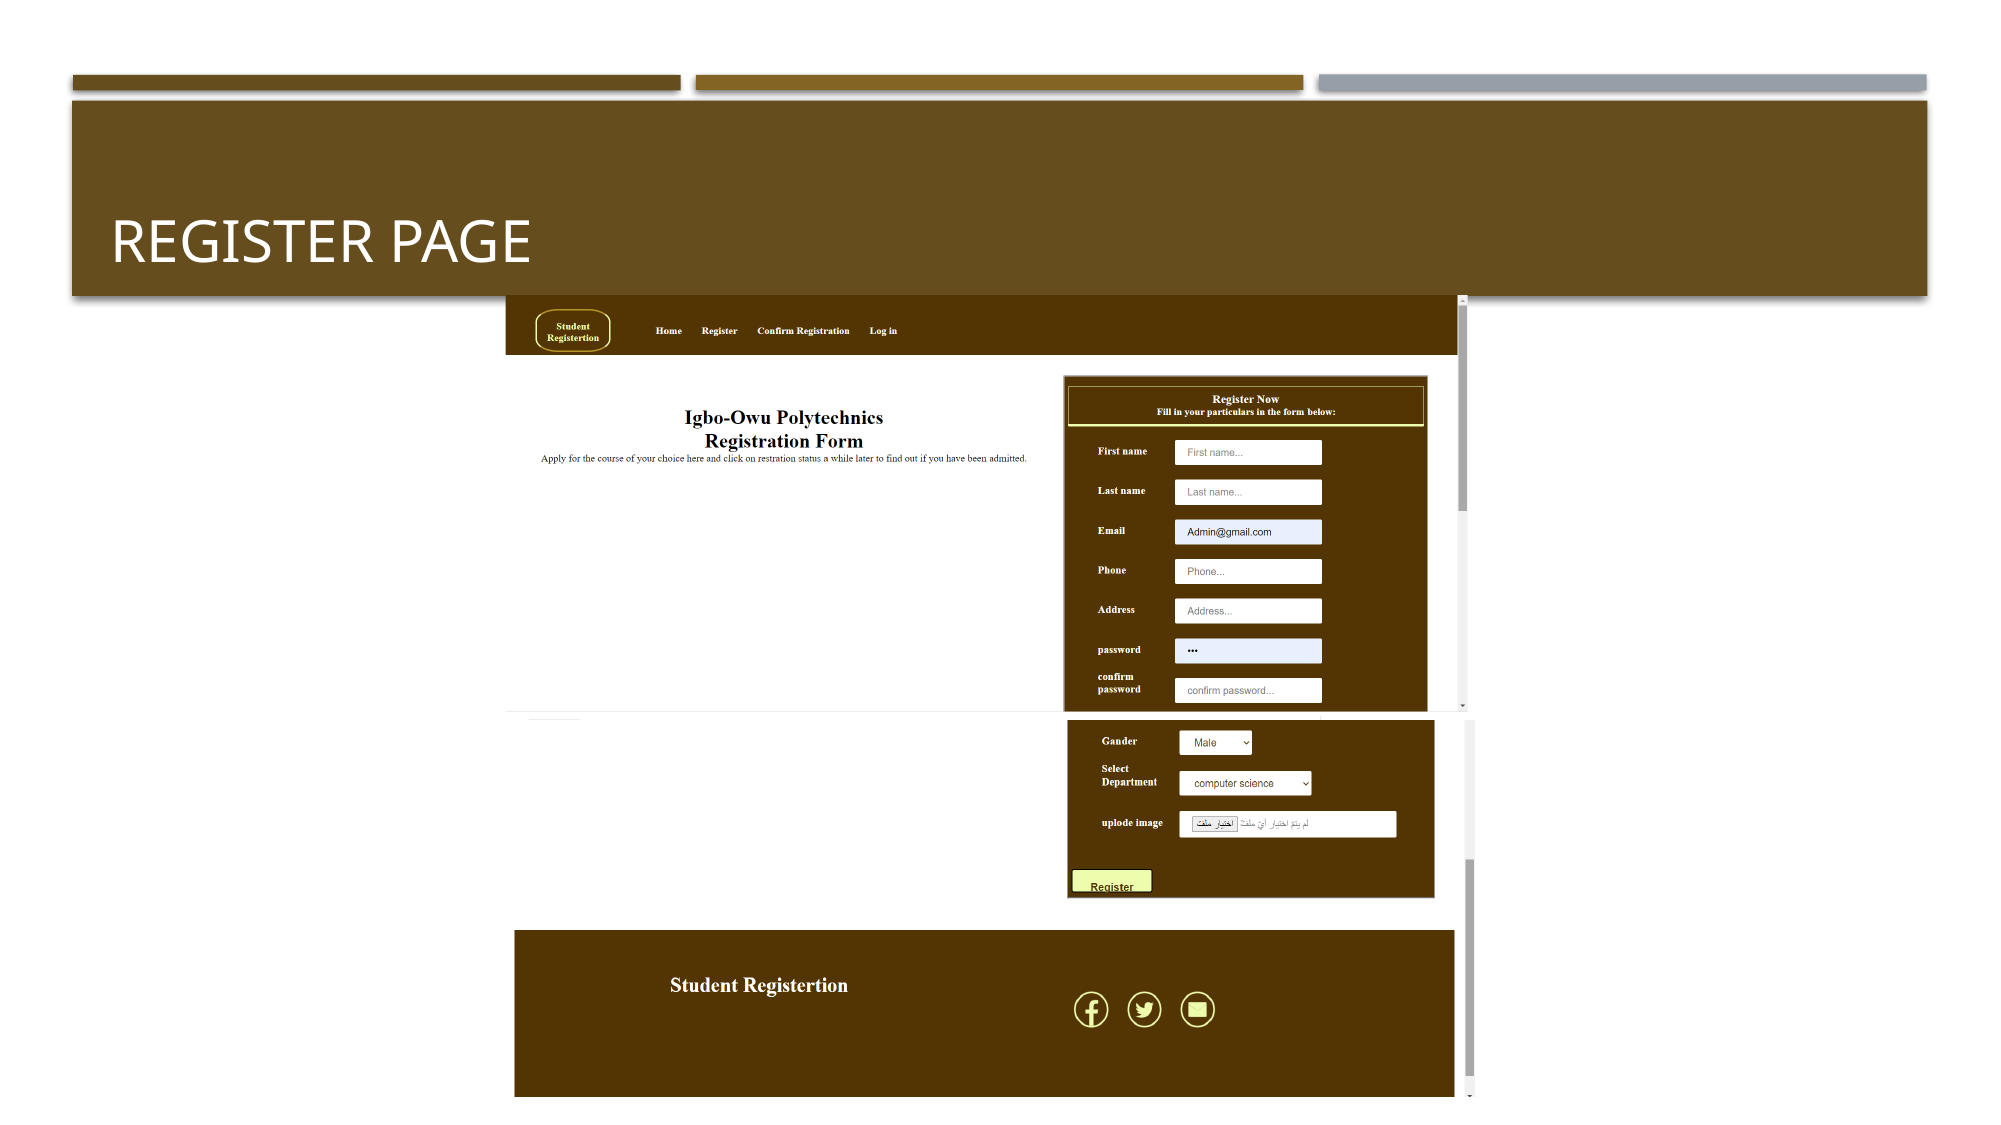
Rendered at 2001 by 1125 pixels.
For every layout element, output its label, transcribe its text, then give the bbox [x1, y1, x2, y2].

title Register page [95, 115, 1905, 282]
picture [505, 719, 1476, 1098]
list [505, 294, 1469, 719]
